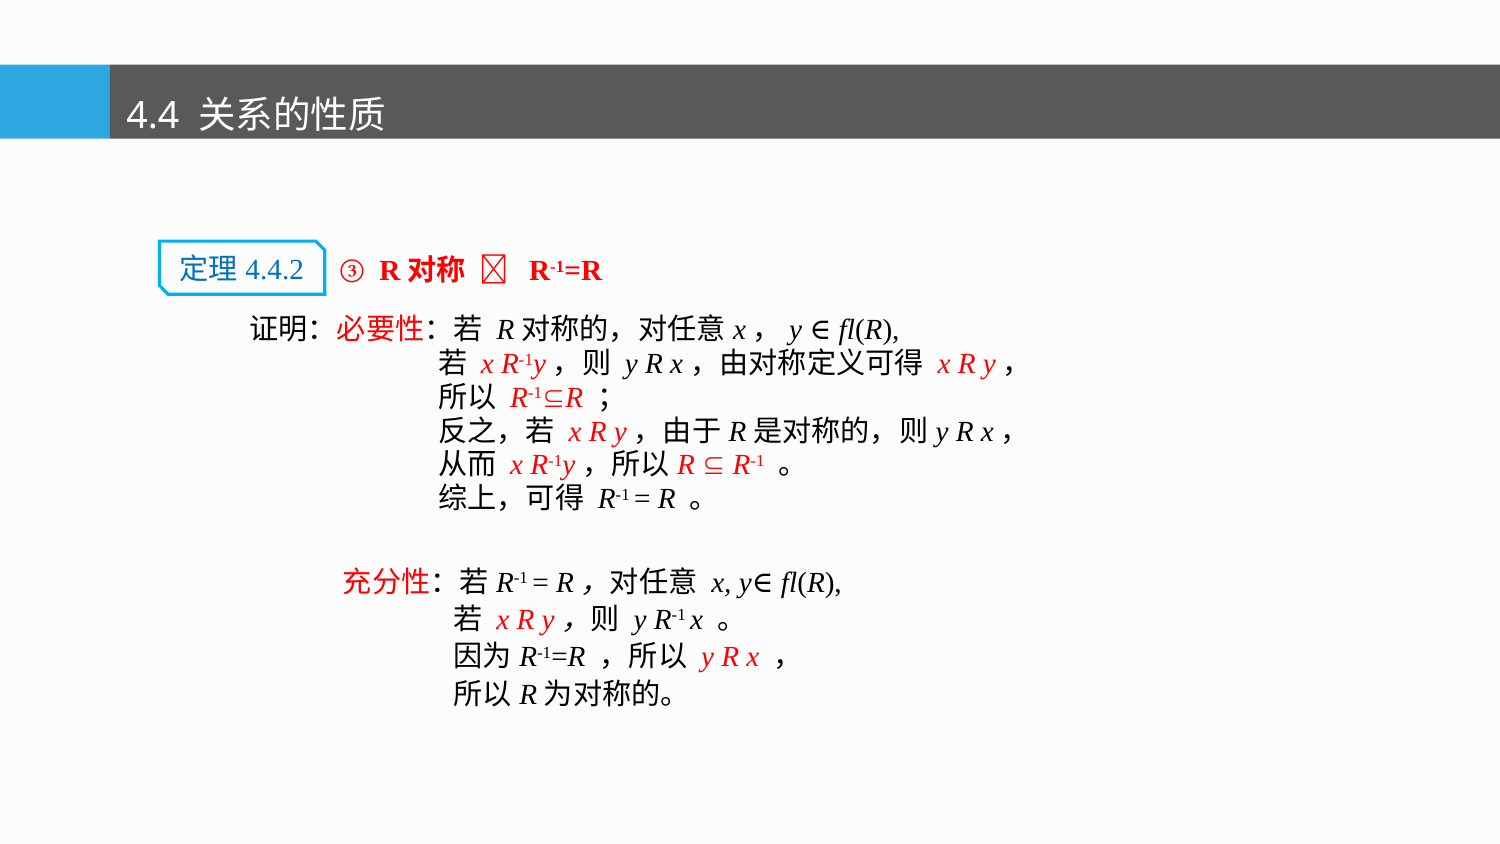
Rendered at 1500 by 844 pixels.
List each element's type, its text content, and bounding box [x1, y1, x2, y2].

text_box 充分性：若R-1 = R，对任意 x, y∈ fl(R), 若 x R y，则 y R-1 x 。 因为R-1=R ，所以 y R x ， 所以R为对称的。 [328, 559, 1278, 739]
text_box [0, 64, 108, 140]
text_box ③ R对称  R-1=R [324, 235, 1075, 294]
text_box [281, 199, 1161, 310]
text_box 证明：必要性：若 R对称的，对任意x，y ∈ fl(R), 若 x R-1y，则 y R x，由对称定义可得 x R y， 所以 R-1R ； 反之，若 x R y，由于R是对称的，则y R x， 从而 x R-1y，所以R  R-1 。 综上，可得 R-1 = R 。 [235, 310, 1360, 539]
text_box 定理4.4.2 [158, 240, 326, 296]
text_box [401, 64, 1500, 140]
text_box 4.4 关系的性质 [111, 52, 401, 144]
